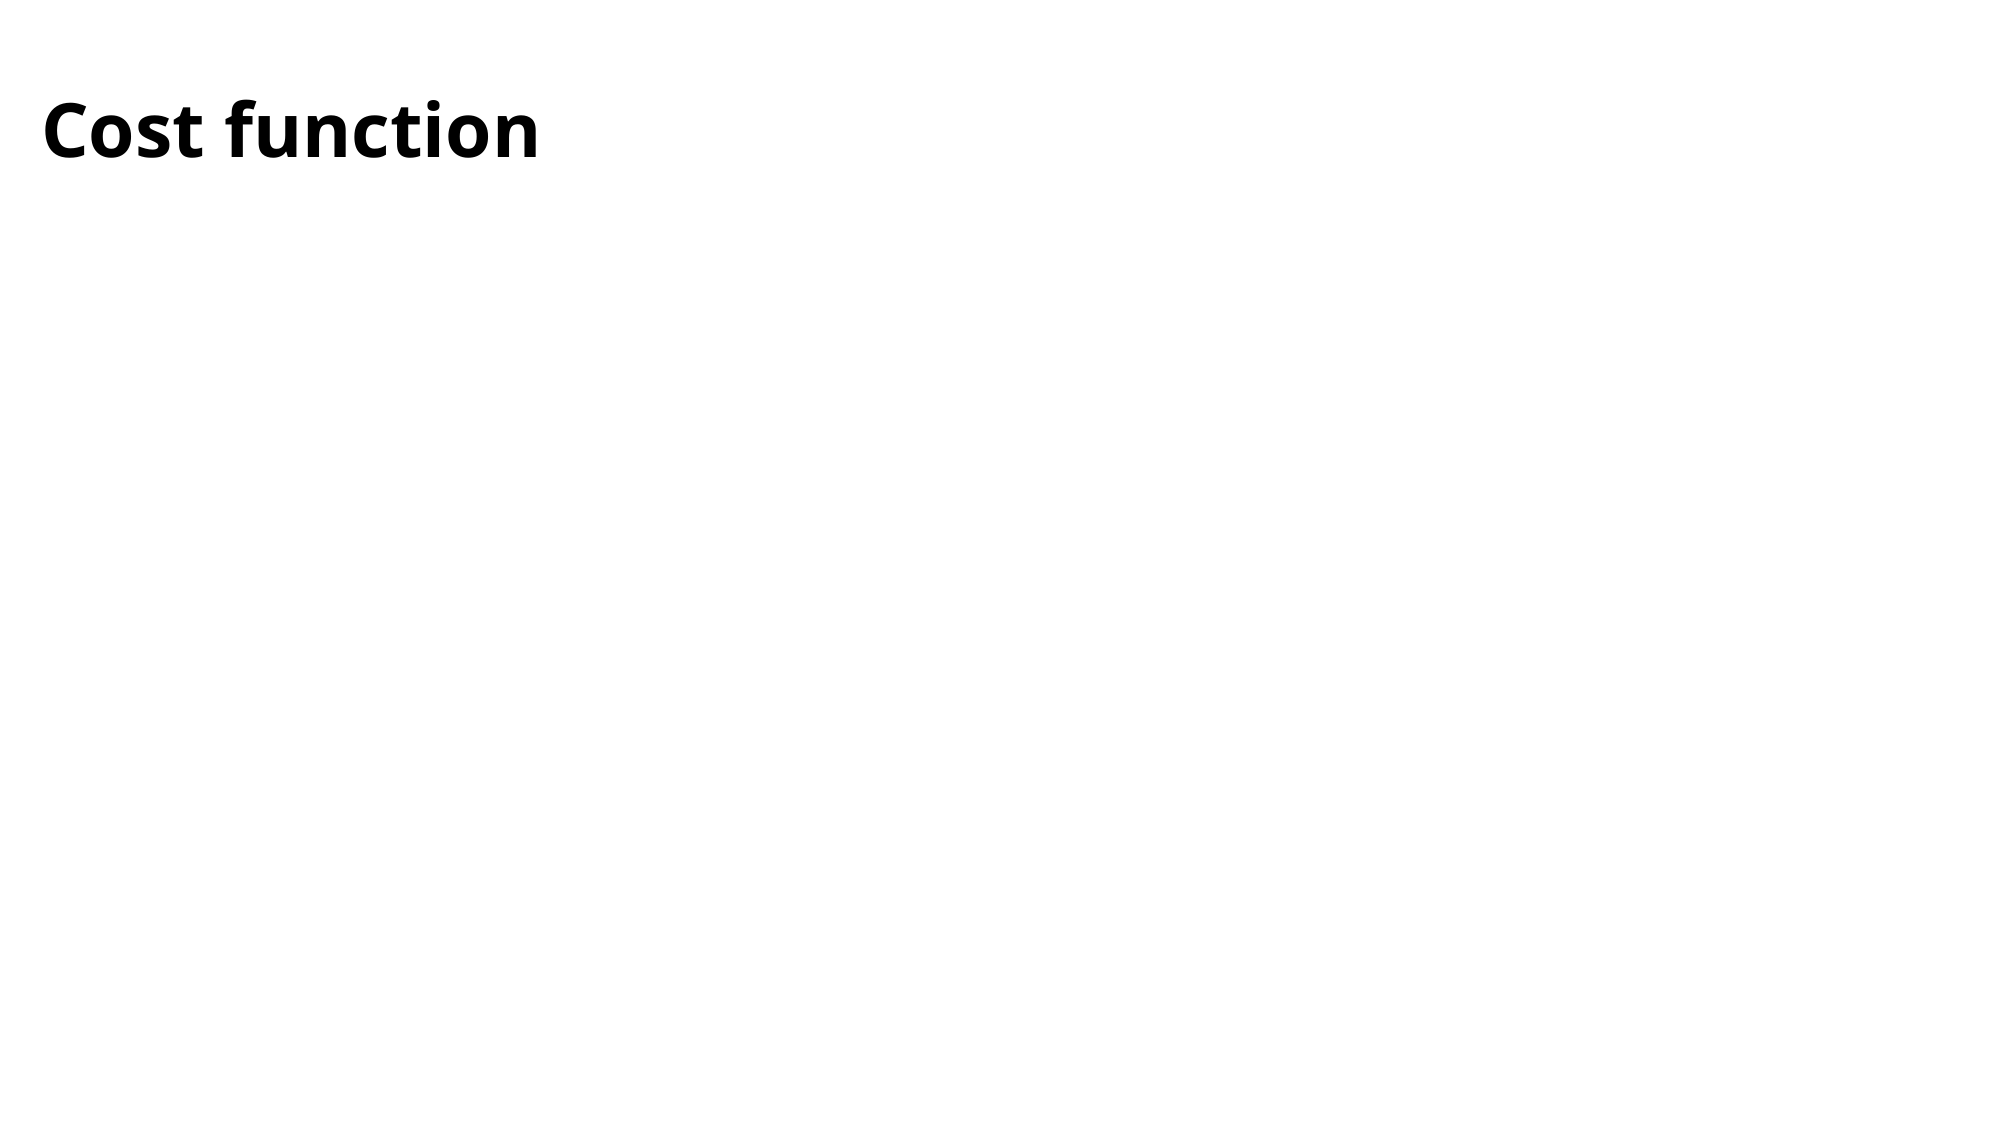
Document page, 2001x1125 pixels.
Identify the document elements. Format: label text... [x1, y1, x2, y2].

title Cost function [26, 31, 1937, 182]
